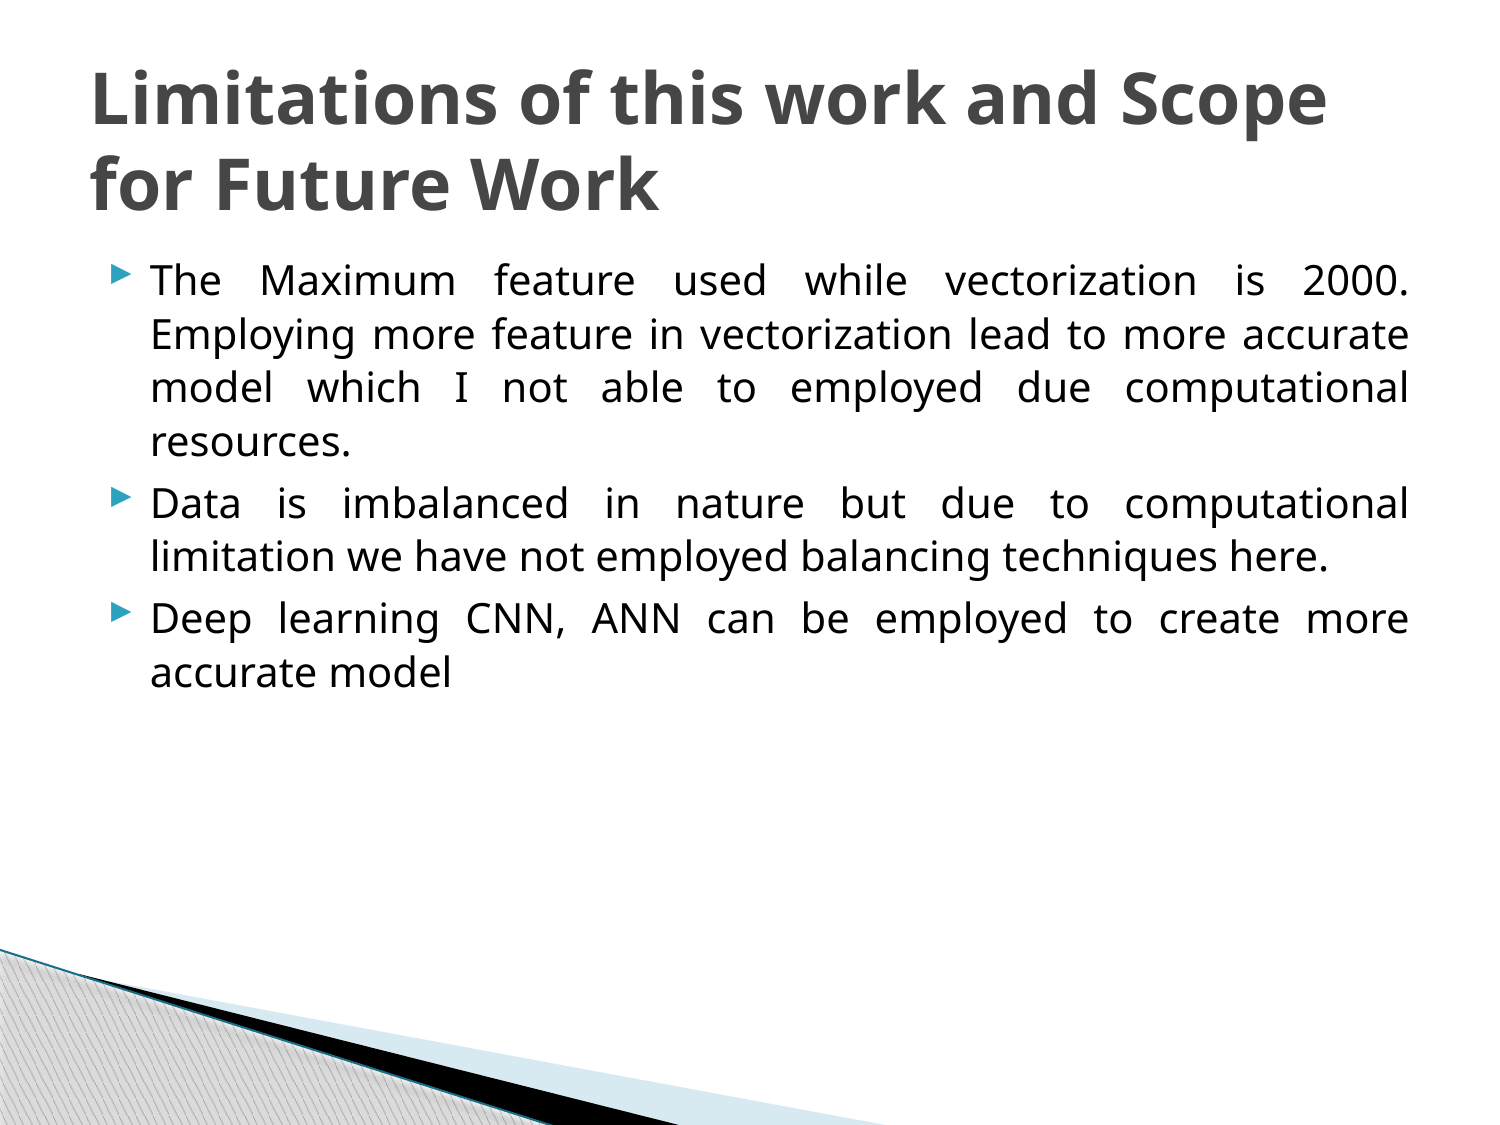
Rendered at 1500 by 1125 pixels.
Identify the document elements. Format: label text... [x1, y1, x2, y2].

list The Maximum feature used while vectorization is 2000. Employing more feature in vectorization lead to more accurate model which I not able to employed due computational resources. Data is imbalanced in nature but due to computational limitation we have not employed balancing techniques here. Deep learning CNN, ANN can be employed to create more accurate model [75, 243, 1425, 986]
title Limitations of this work and Scope for Future Work [75, 45, 1425, 233]
